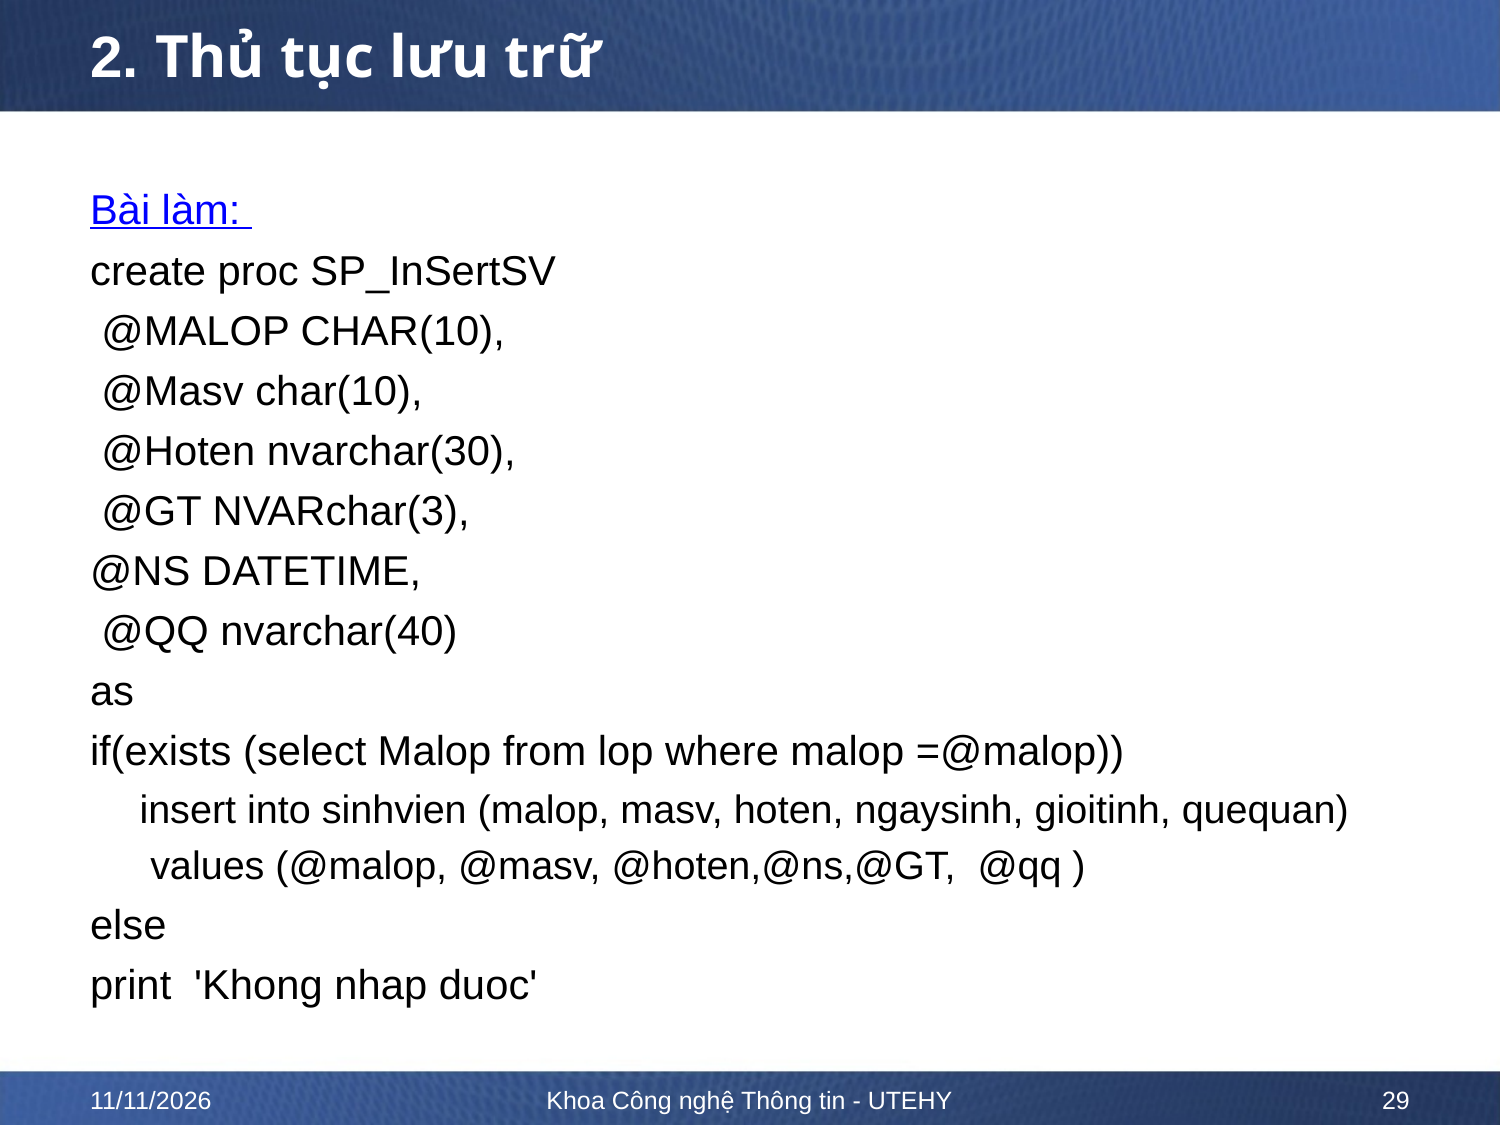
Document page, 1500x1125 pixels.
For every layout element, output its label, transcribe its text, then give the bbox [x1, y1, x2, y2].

title 2. Thủ tục lưu trữ [75, 4, 1425, 105]
picture [0, 0, 1500, 1125]
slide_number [75, 1069, 425, 1125]
footer Khoa Công nghệ Thông tin - UTEHY [512, 1069, 988, 1125]
slide_number 29 [1074, 1069, 1425, 1125]
list Bài làm: create proc SP_InSertSV @MALOP CHAR(10), @Masv char(10), @Hoten nvarchar(30), @GT NVARchar(3), @NS DATETIME, @QQ nvarchar(40) as if(exists (select Malop from lop where malop =@malop)) insert into sinhvien (malop, masv, hoten, ngaysinh, gioitinh, quequan) values (@malop, @masv, @hoten,@ns,@GT, @qq ) else print 'Khong nhap duoc' [75, 174, 1425, 1025]
